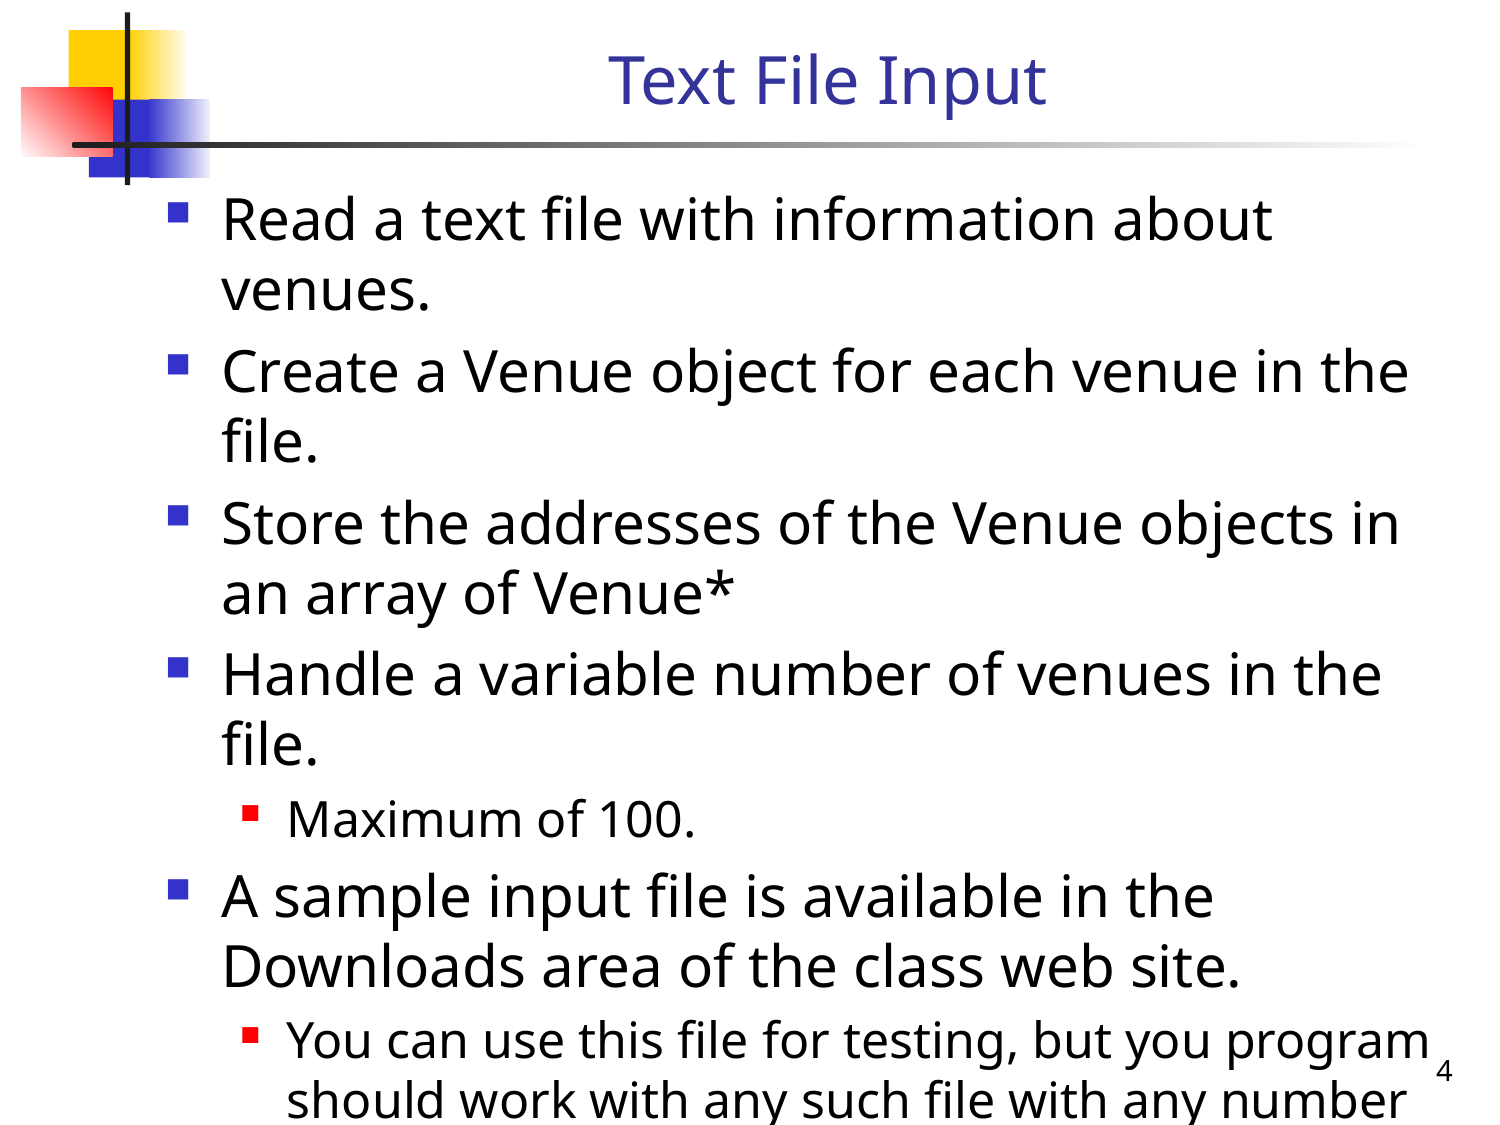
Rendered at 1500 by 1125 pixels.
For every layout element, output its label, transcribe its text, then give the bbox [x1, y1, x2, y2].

title Text File Input [188, 35, 1468, 125]
slide_number 4 [1155, 1024, 1468, 1100]
list Read a text file with information about venues. Create a Venue object for each venue in the file. Store the addresses of the Venue objects in an array of Venue* Handle a variable number of venues in the file. Maximum of 100. A sample input file is available in the Downloads area of the class web site. You can use this file for testing, but you program should work with any such file with any number of venues, up to the max of 100. [150, 174, 1457, 1075]
